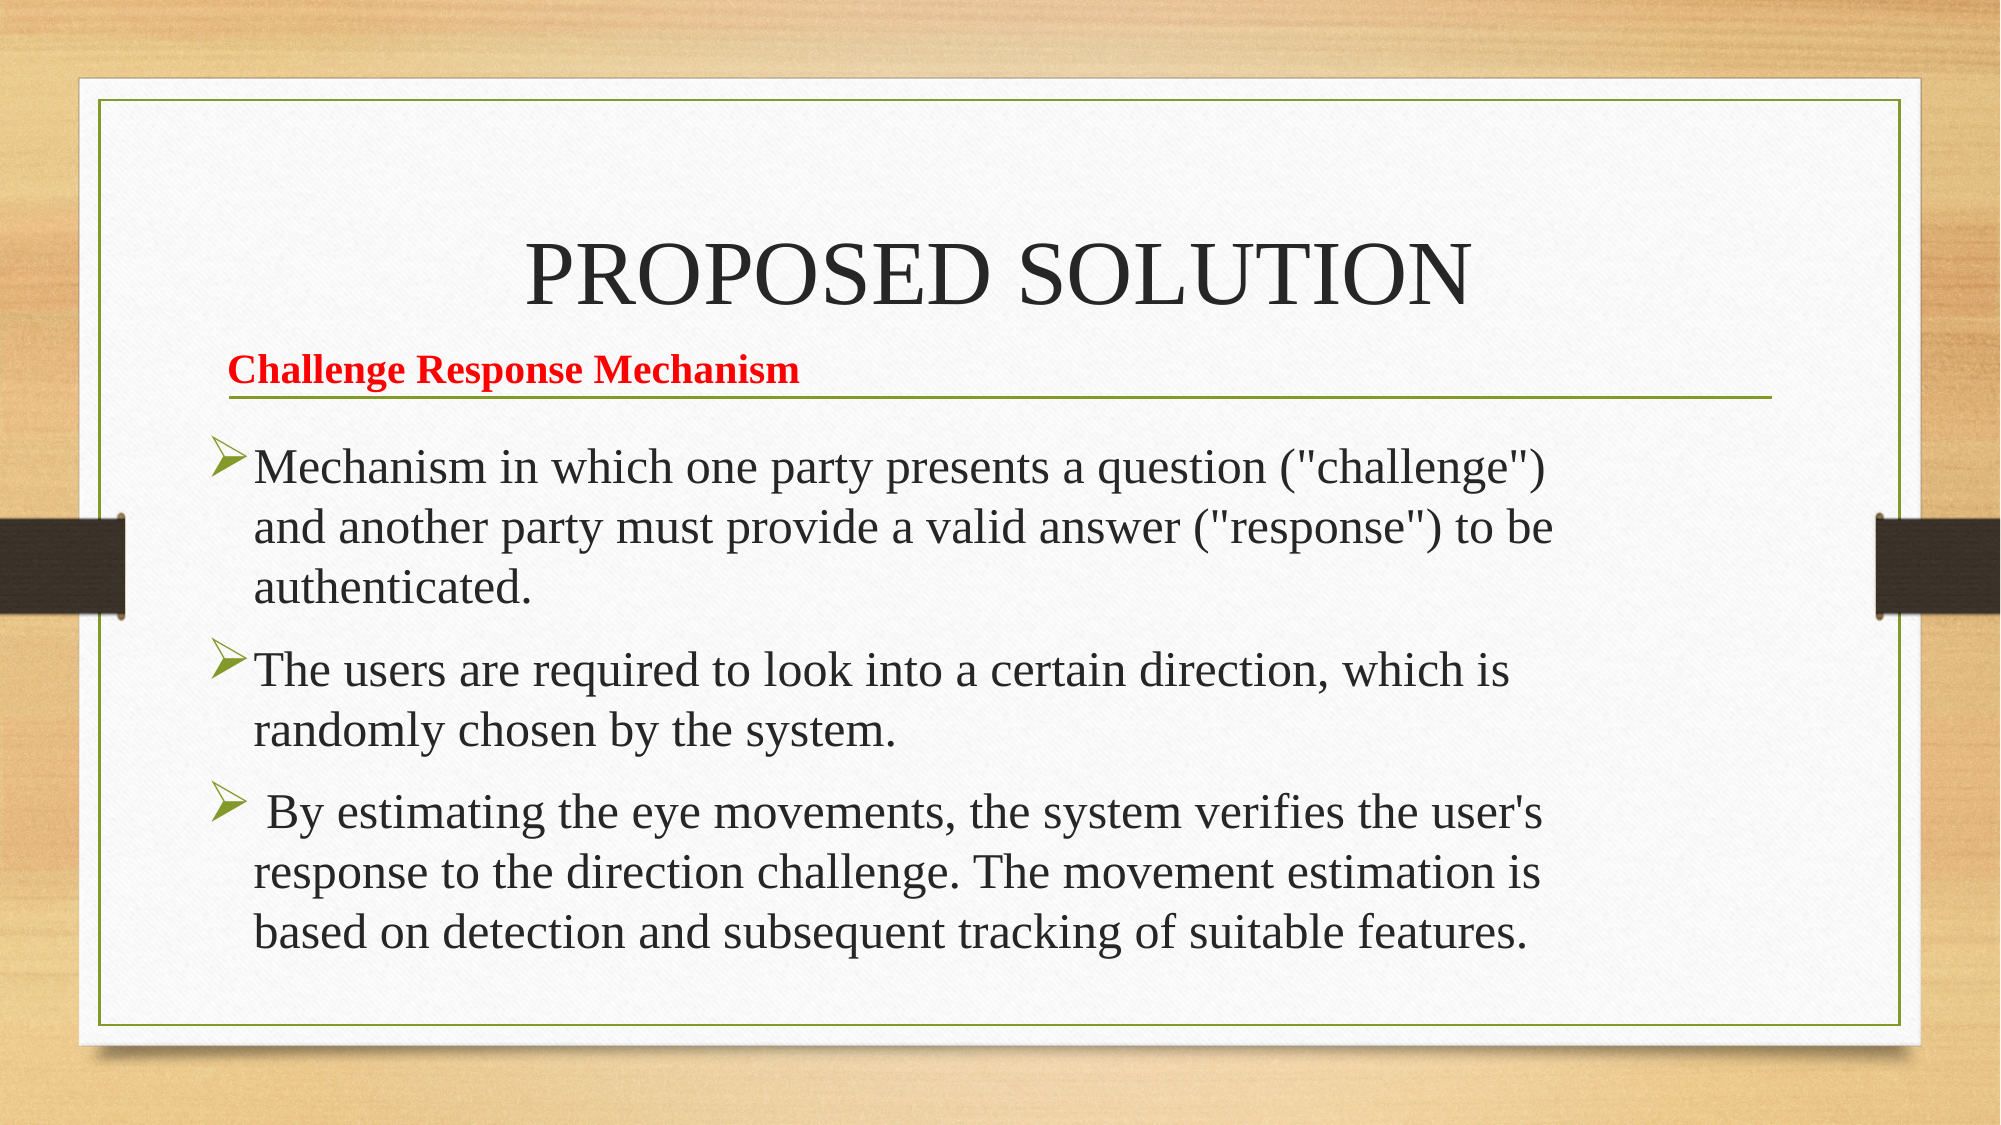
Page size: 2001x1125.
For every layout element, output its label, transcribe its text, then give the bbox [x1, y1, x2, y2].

title PROPOSED SOLUTION [212, 161, 1788, 375]
picture [0, 0, 2001, 1125]
list Mechanism in which one party presents a question ("challenge") and another party must provide a valid answer ("response") to be authenticated. The users are required to look into a certain direction, which is randomly chosen by the system. By estimating the eye movements, the system verifies the user's response to the direction challenge. The movement estimation is based on detection and subsequent tracking of suitable features. [191, 426, 1640, 987]
text_box Challenge Response Mechanism [212, 334, 859, 400]
